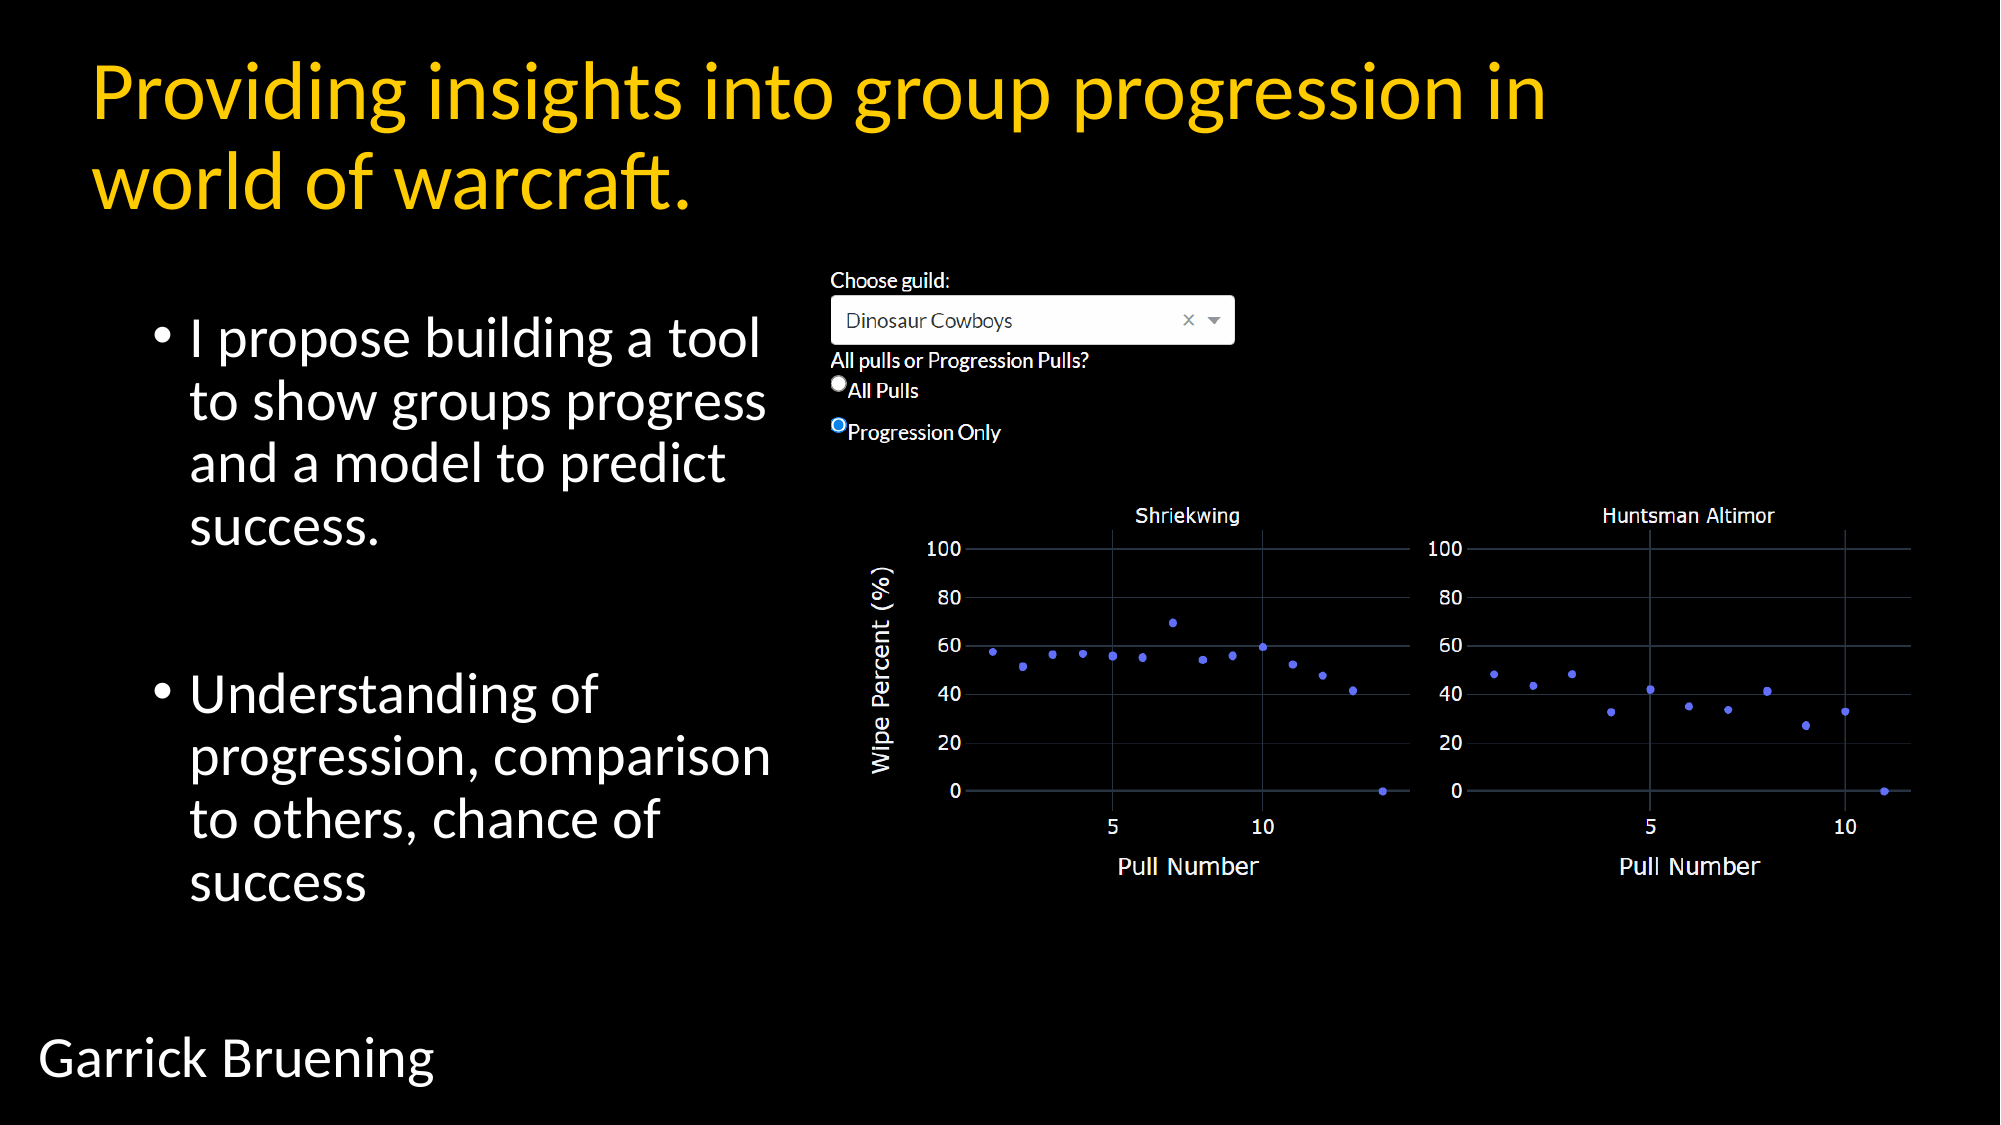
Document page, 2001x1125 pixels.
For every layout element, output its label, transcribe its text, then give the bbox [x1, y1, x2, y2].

text_box Providing insights into group progression in world of warcraft. [76, 40, 1679, 346]
list I propose building a tool to show groups progress and a model to predict success. Understanding of progression, comparison to others, chance of success [137, 346, 809, 1085]
text_box Garrick Bruening [23, 1019, 476, 1111]
picture [831, 268, 1943, 894]
